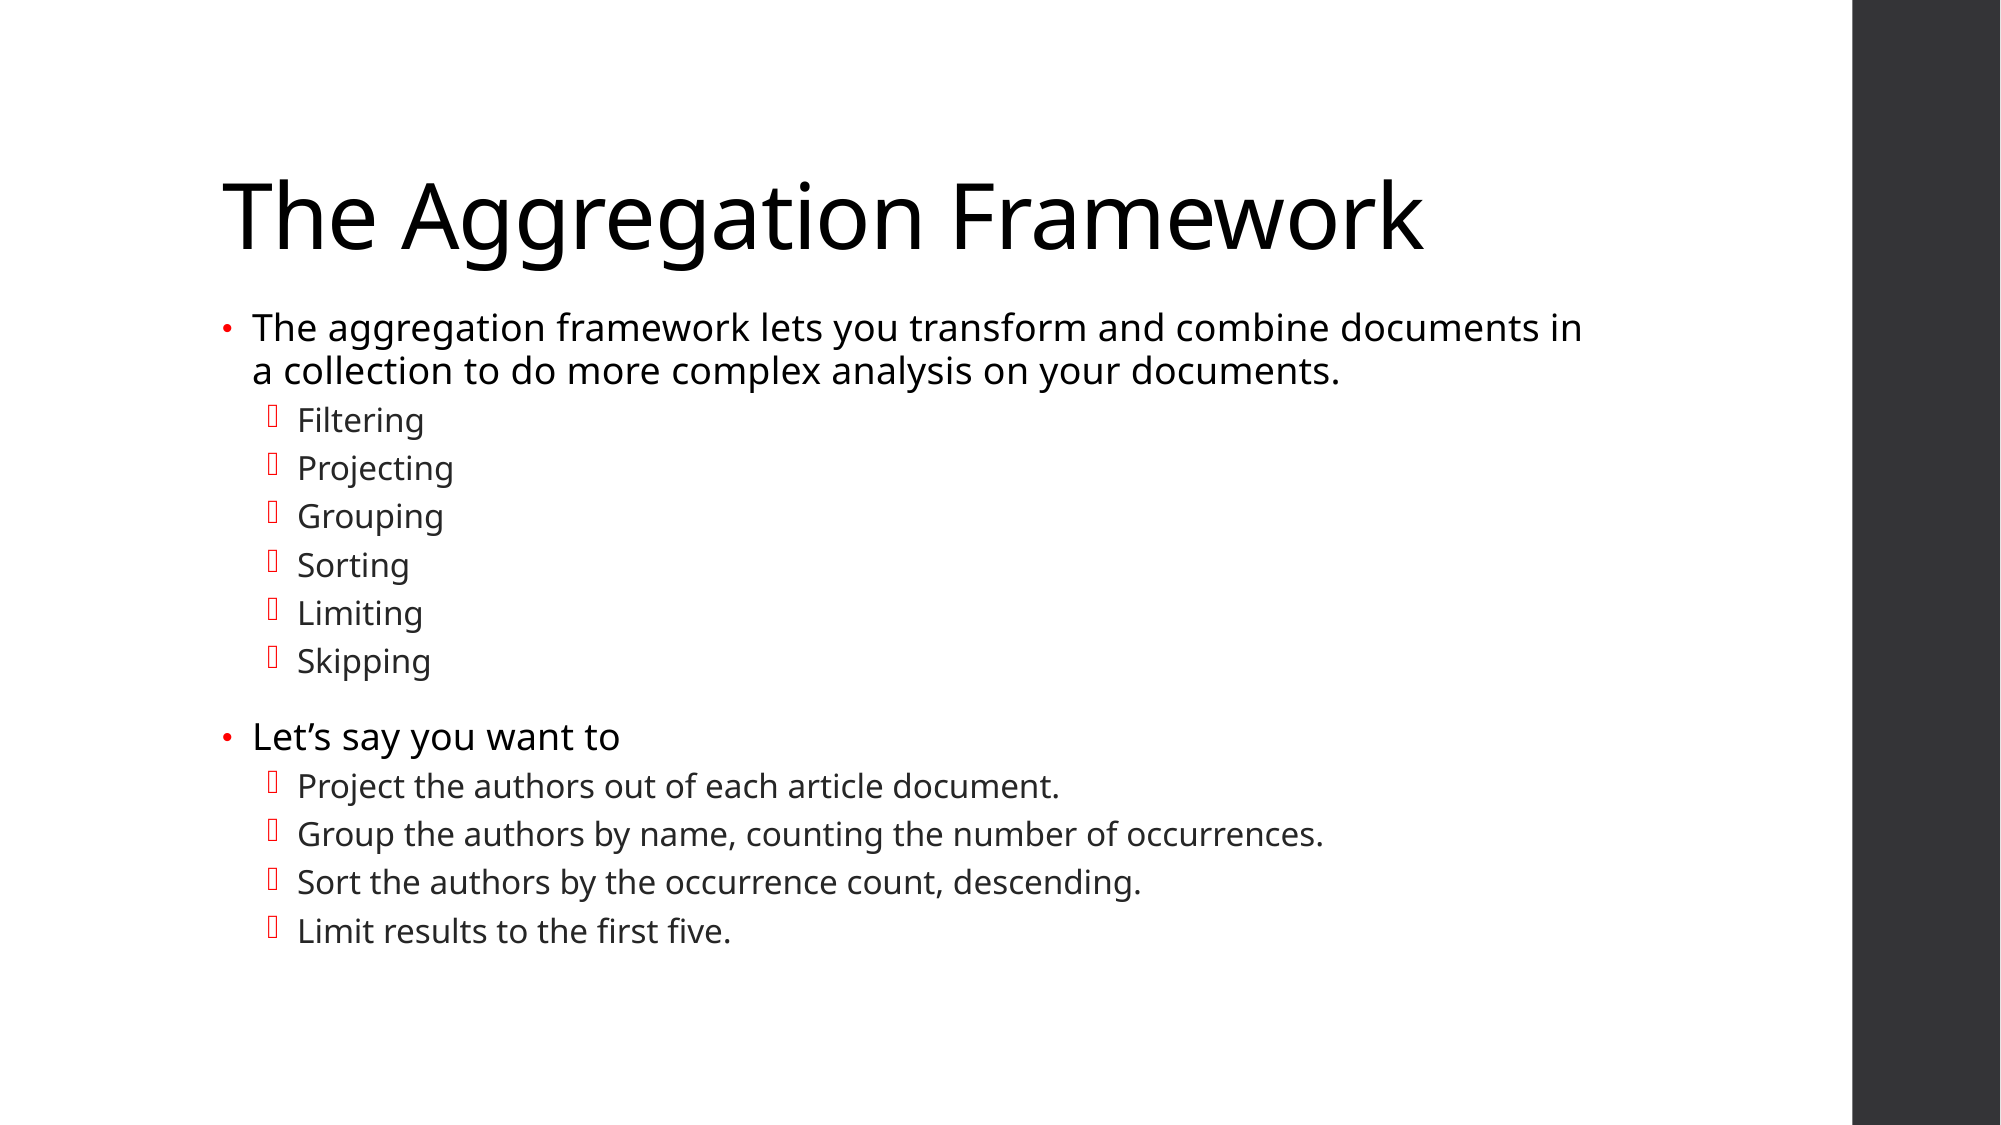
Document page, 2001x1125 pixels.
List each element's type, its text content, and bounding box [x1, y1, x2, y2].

title The Aggregation Framework [206, 60, 1797, 278]
list The aggregation framework lets you transform and combine documents in a collection to do more complex analysis on your documents. Filtering Projecting Grouping Sorting Limiting Skipping Let’s say you want to Project the authors out of each article document. Group the authors by name, counting the number of occurrences. Sort the authors by the occurrence count, descending. Limit results to the first five. [206, 299, 1617, 1014]
